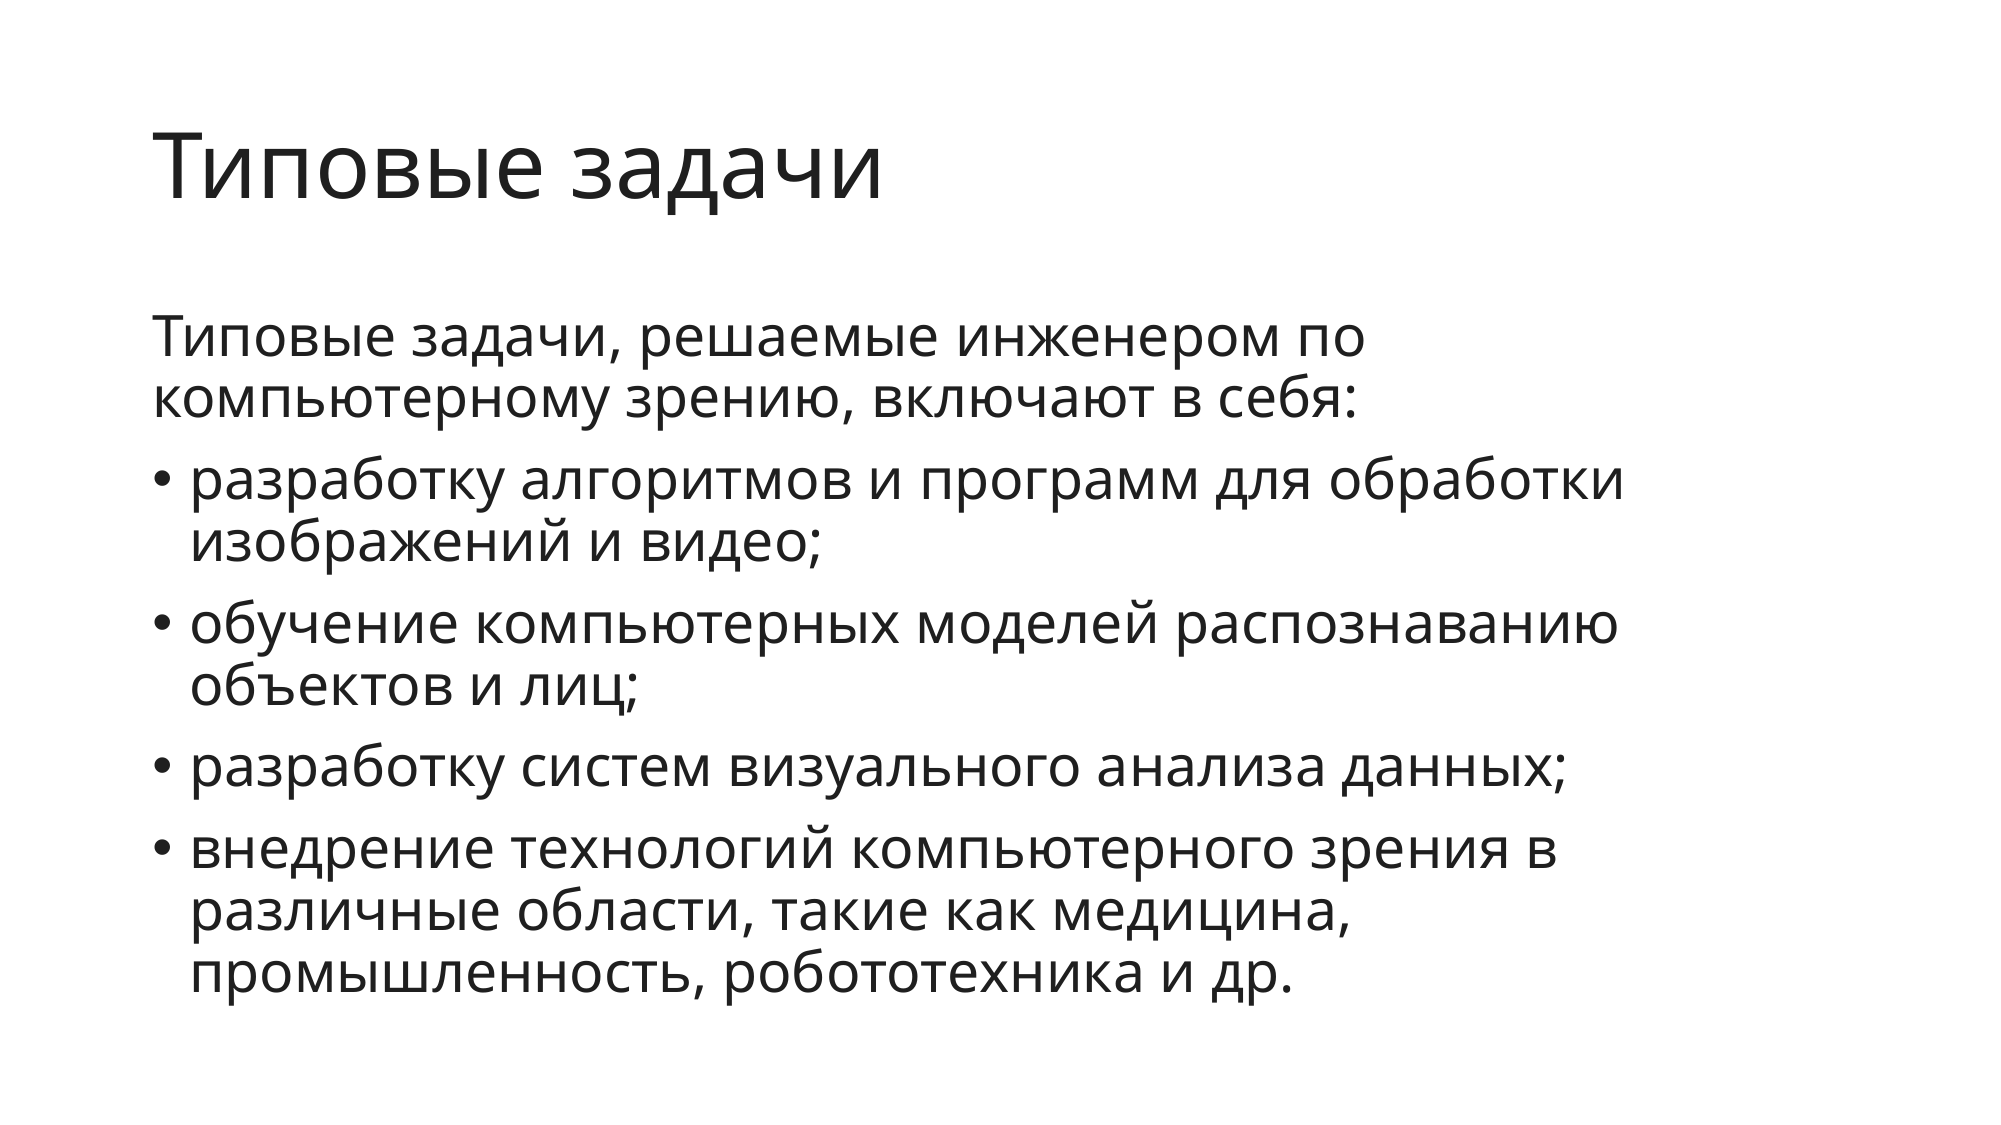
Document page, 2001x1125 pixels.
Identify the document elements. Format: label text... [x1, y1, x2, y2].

title Типовые задачи [137, 59, 1863, 278]
list Типовые задачи, решаемые инженером по компьютерному зрению, включают в себя: разработку алгоритмов и программ для обработки изображений и видео; обучение компьютерных моделей распознаванию объектов и лиц; разработку систем визуального анализа данных; внедрение технологий компьютерного зрения в различные области, такие как медицина, промышленность, робототехника и др. [137, 299, 1674, 1014]
